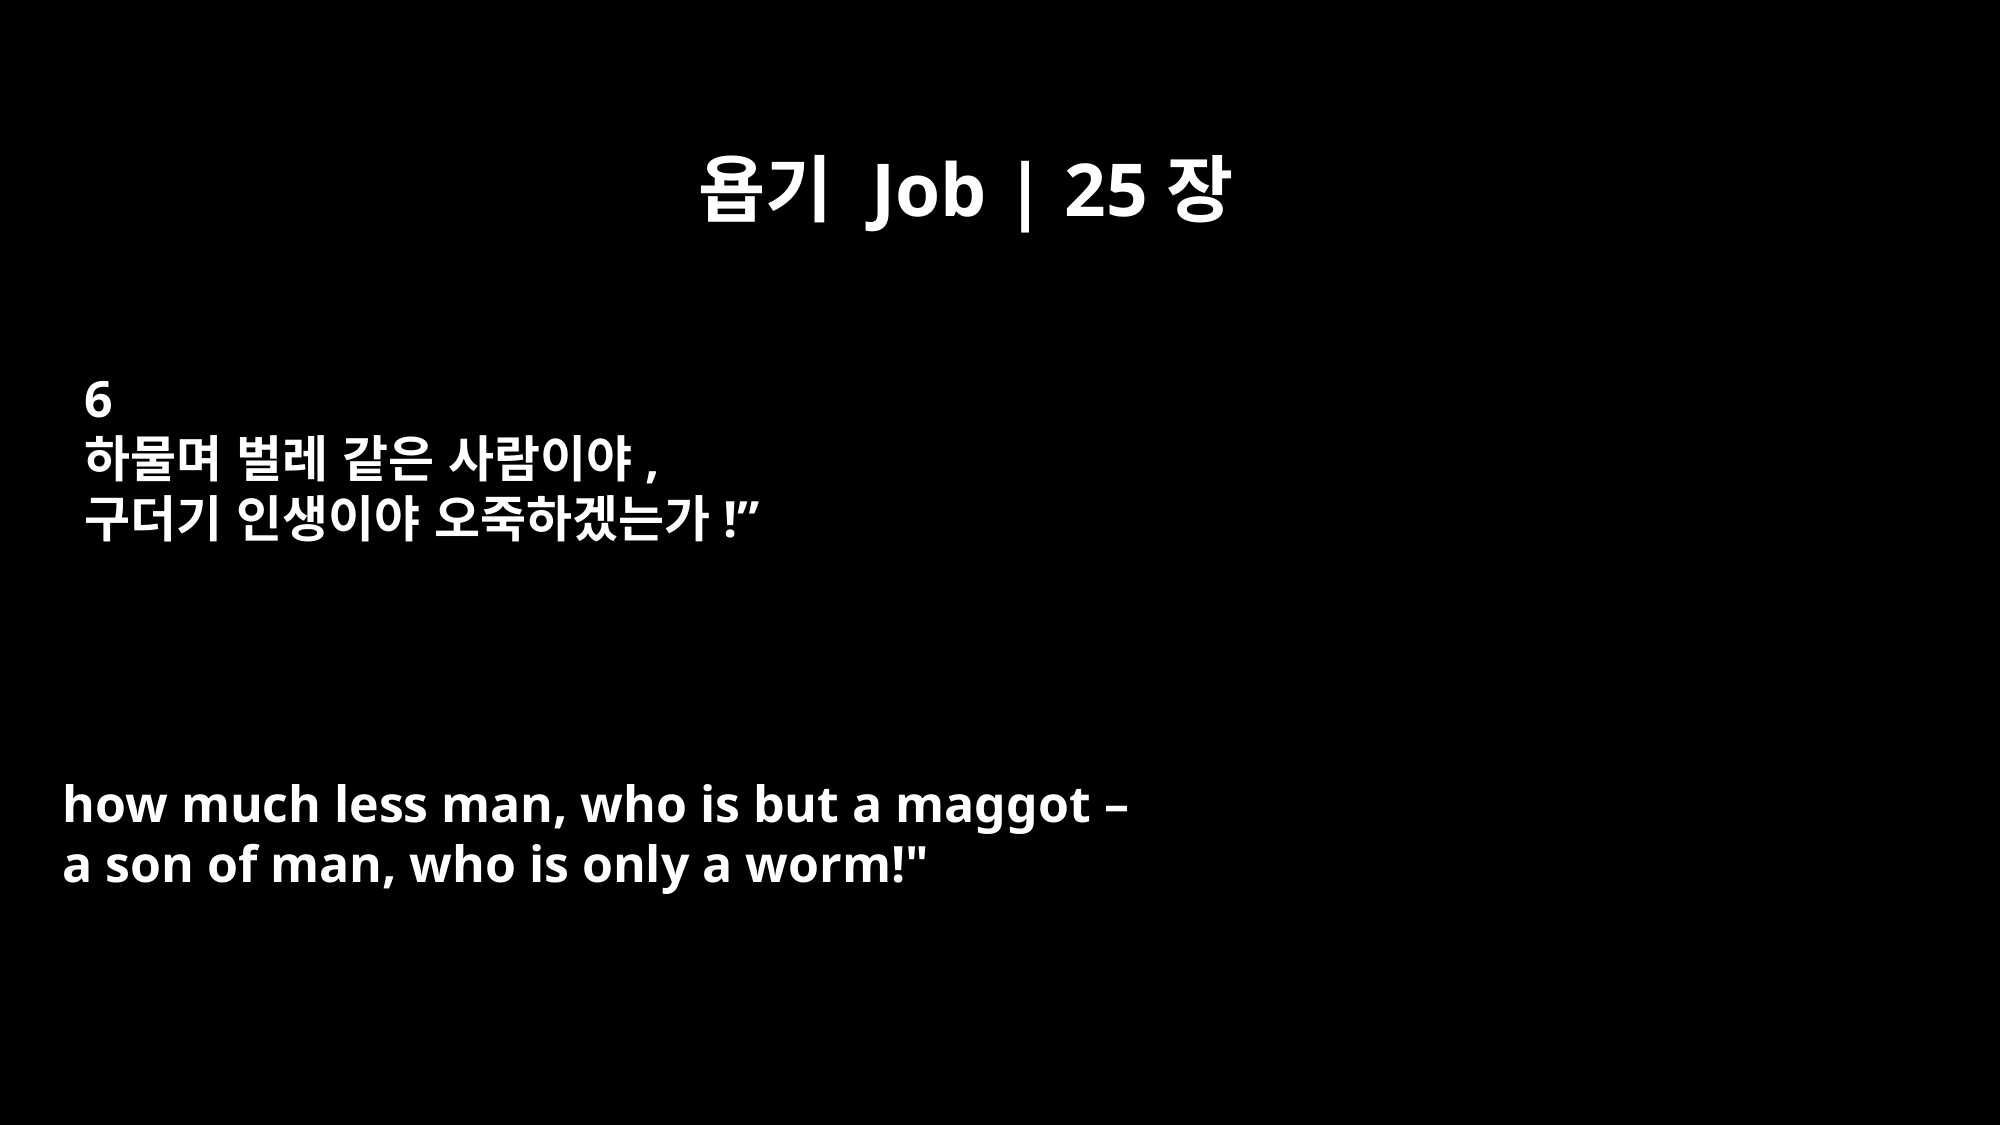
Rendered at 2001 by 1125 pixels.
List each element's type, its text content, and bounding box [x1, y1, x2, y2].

text_box 6 하물며 벌레 같은 사람이야, 구더기 인생이야 오죽하겠는가!” [70, 359, 775, 555]
text_box how much less man, who is but a maggot – a son of man, who is only a worm!" [48, 764, 1158, 900]
text_box 욥기 Job | 25장 [683, 136, 1249, 239]
